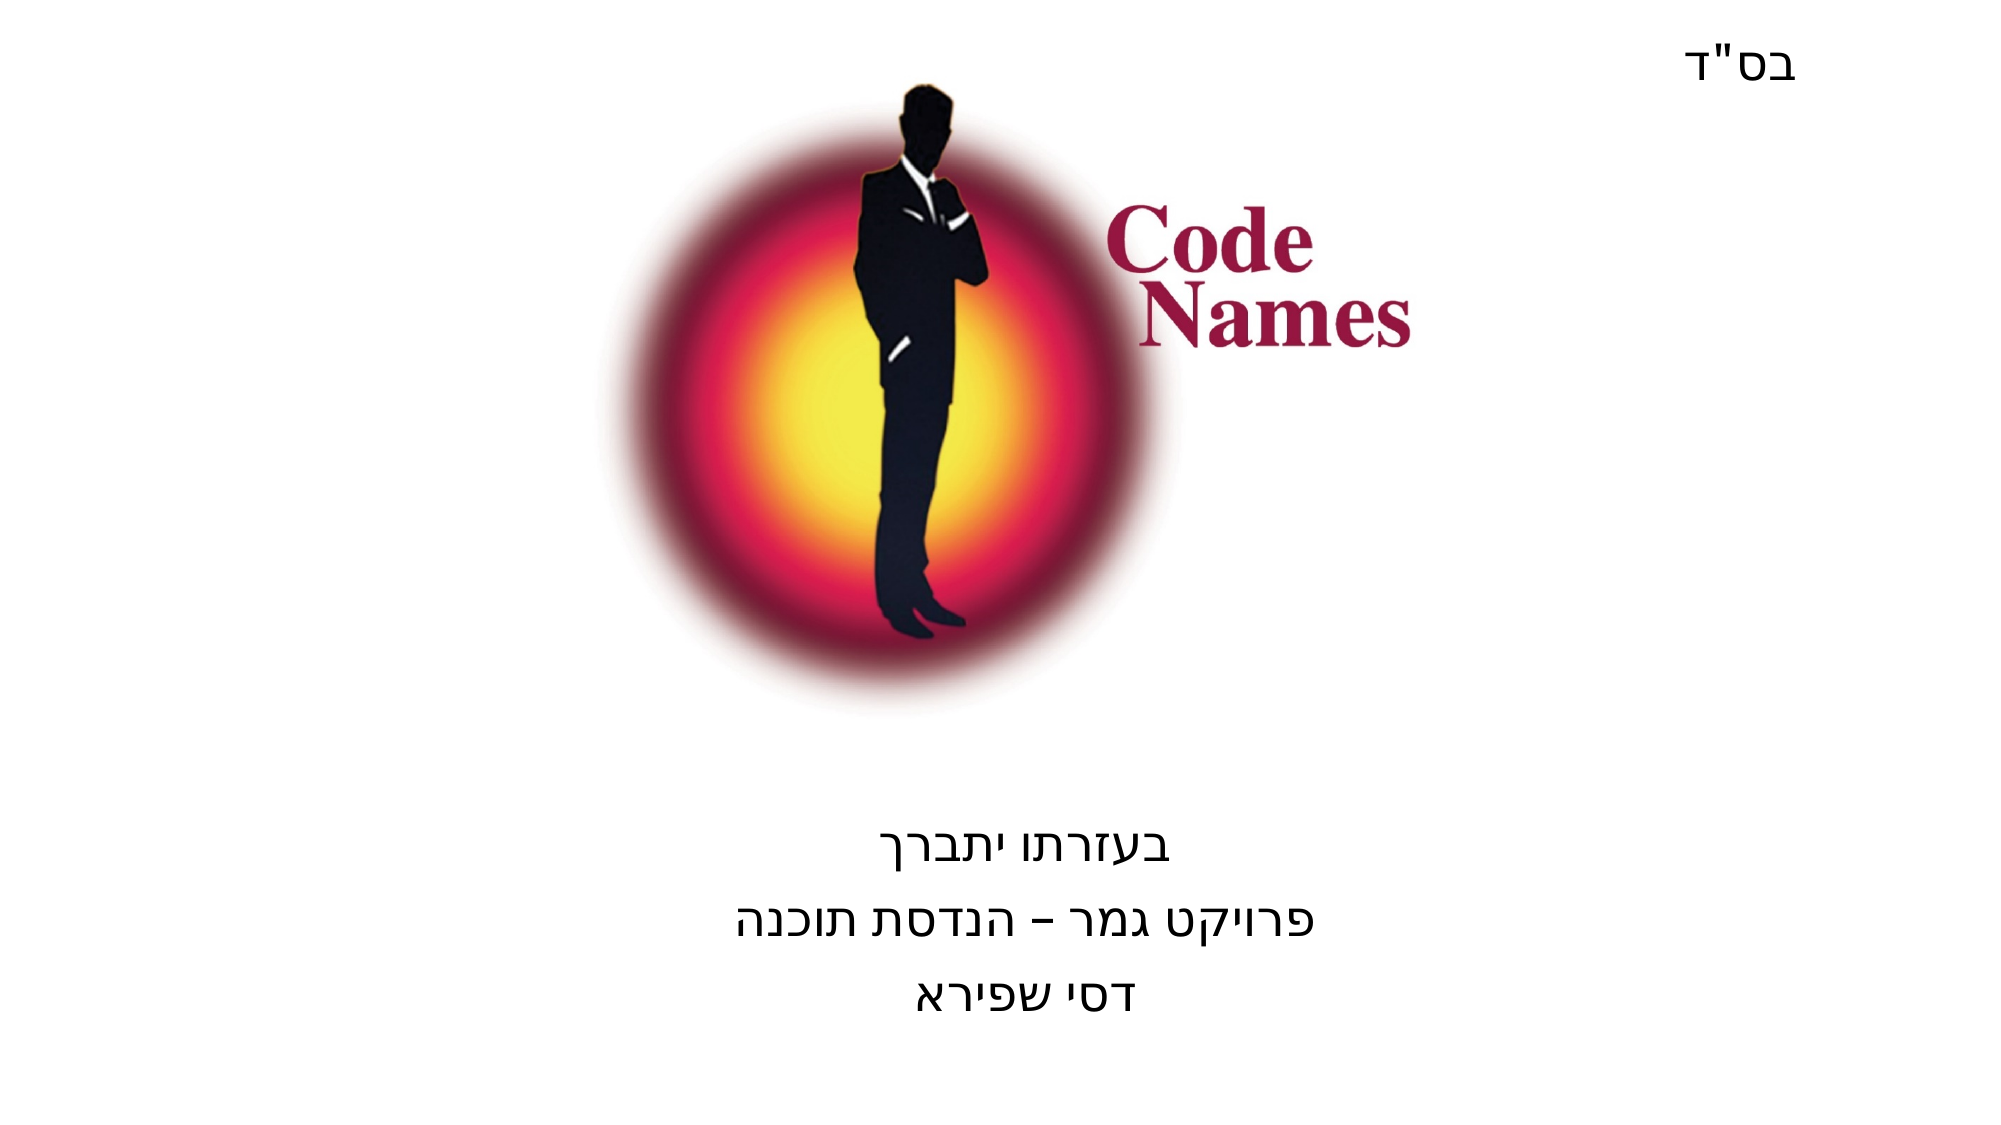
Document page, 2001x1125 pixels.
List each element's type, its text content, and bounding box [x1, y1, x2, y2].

subtitle בס"ד [1480, 29, 2000, 105]
picture [569, 29, 1431, 757]
text_box בעזרתו יתברך פרויקט גמר – הנדסת תוכנה דסי שפירא [356, 810, 1694, 1053]
